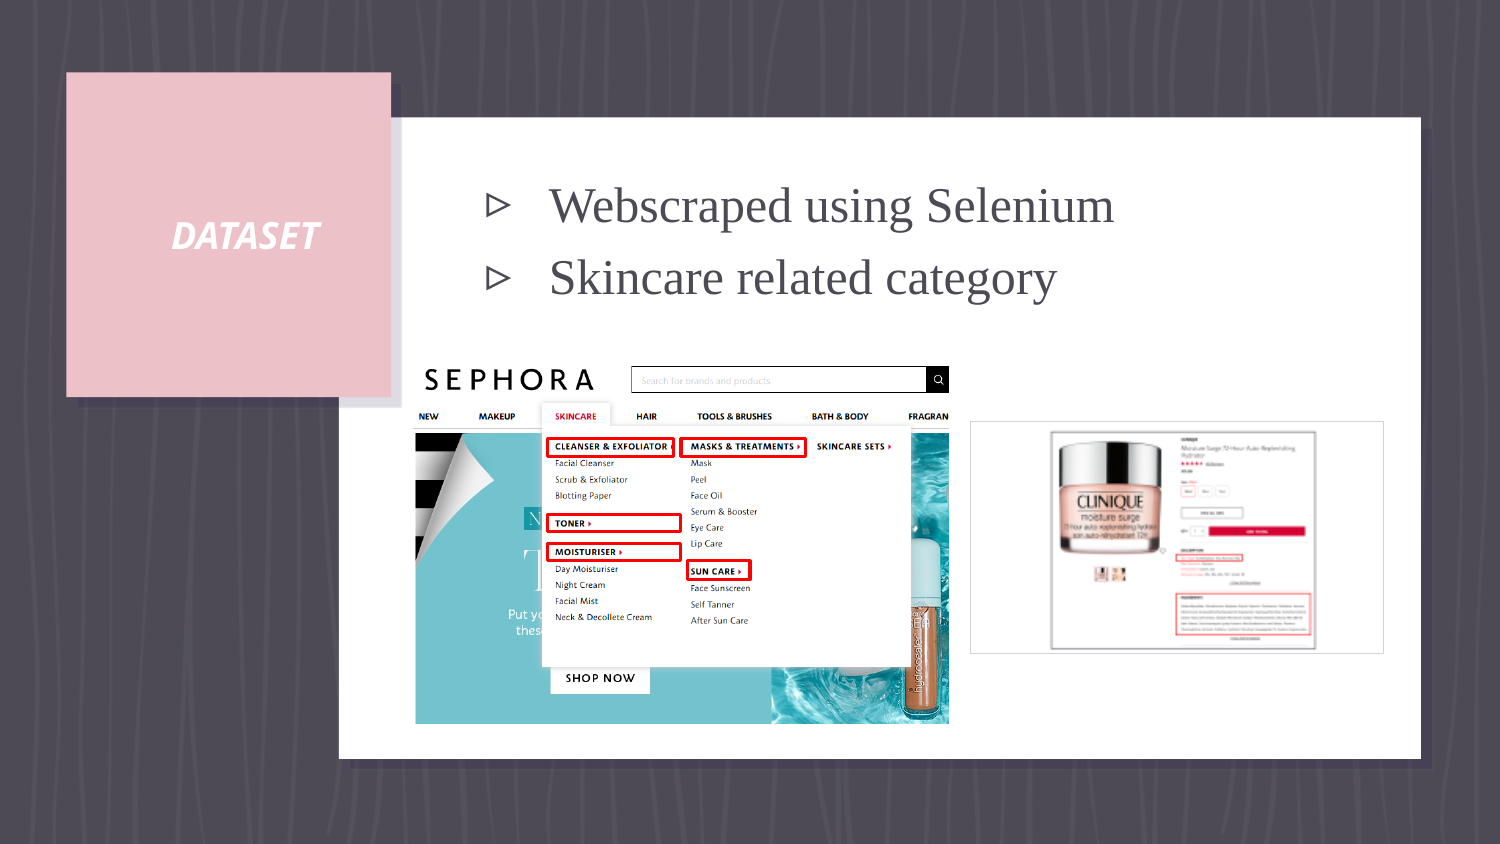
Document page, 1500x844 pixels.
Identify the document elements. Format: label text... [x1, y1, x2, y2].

picture [971, 422, 1383, 653]
picture [413, 350, 949, 724]
list Webscraped using Selenium Skincare related category [459, 157, 1362, 689]
title DATASET [0, 197, 335, 339]
